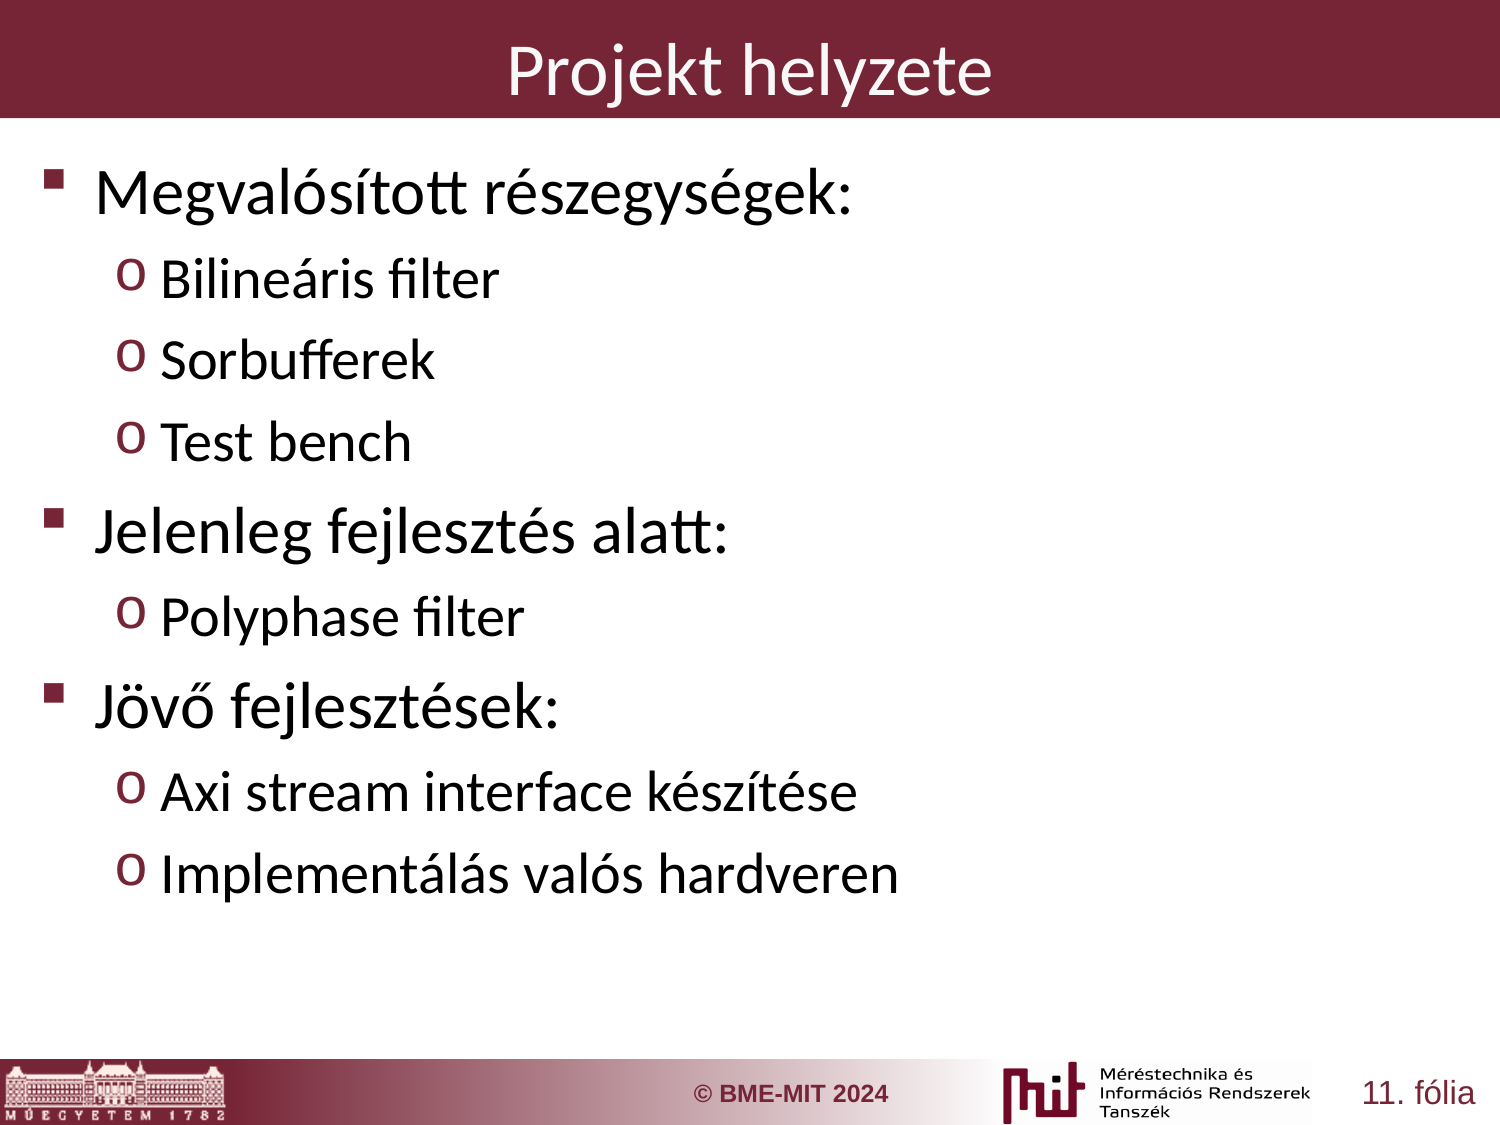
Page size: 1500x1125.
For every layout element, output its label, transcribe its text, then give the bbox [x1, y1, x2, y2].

picture [1001, 1060, 1312, 1125]
title Projekt helyzete [0, 0, 1500, 119]
picture [0, 1059, 232, 1125]
list Megvalósított részegységek: Bilineáris filter Sorbufferek Test bench Jelenleg fejlesztés alatt: Polyphase filter Jövő fejlesztések: Axi stream interface készítése Implementálás valós hardveren [23, 140, 1477, 1048]
